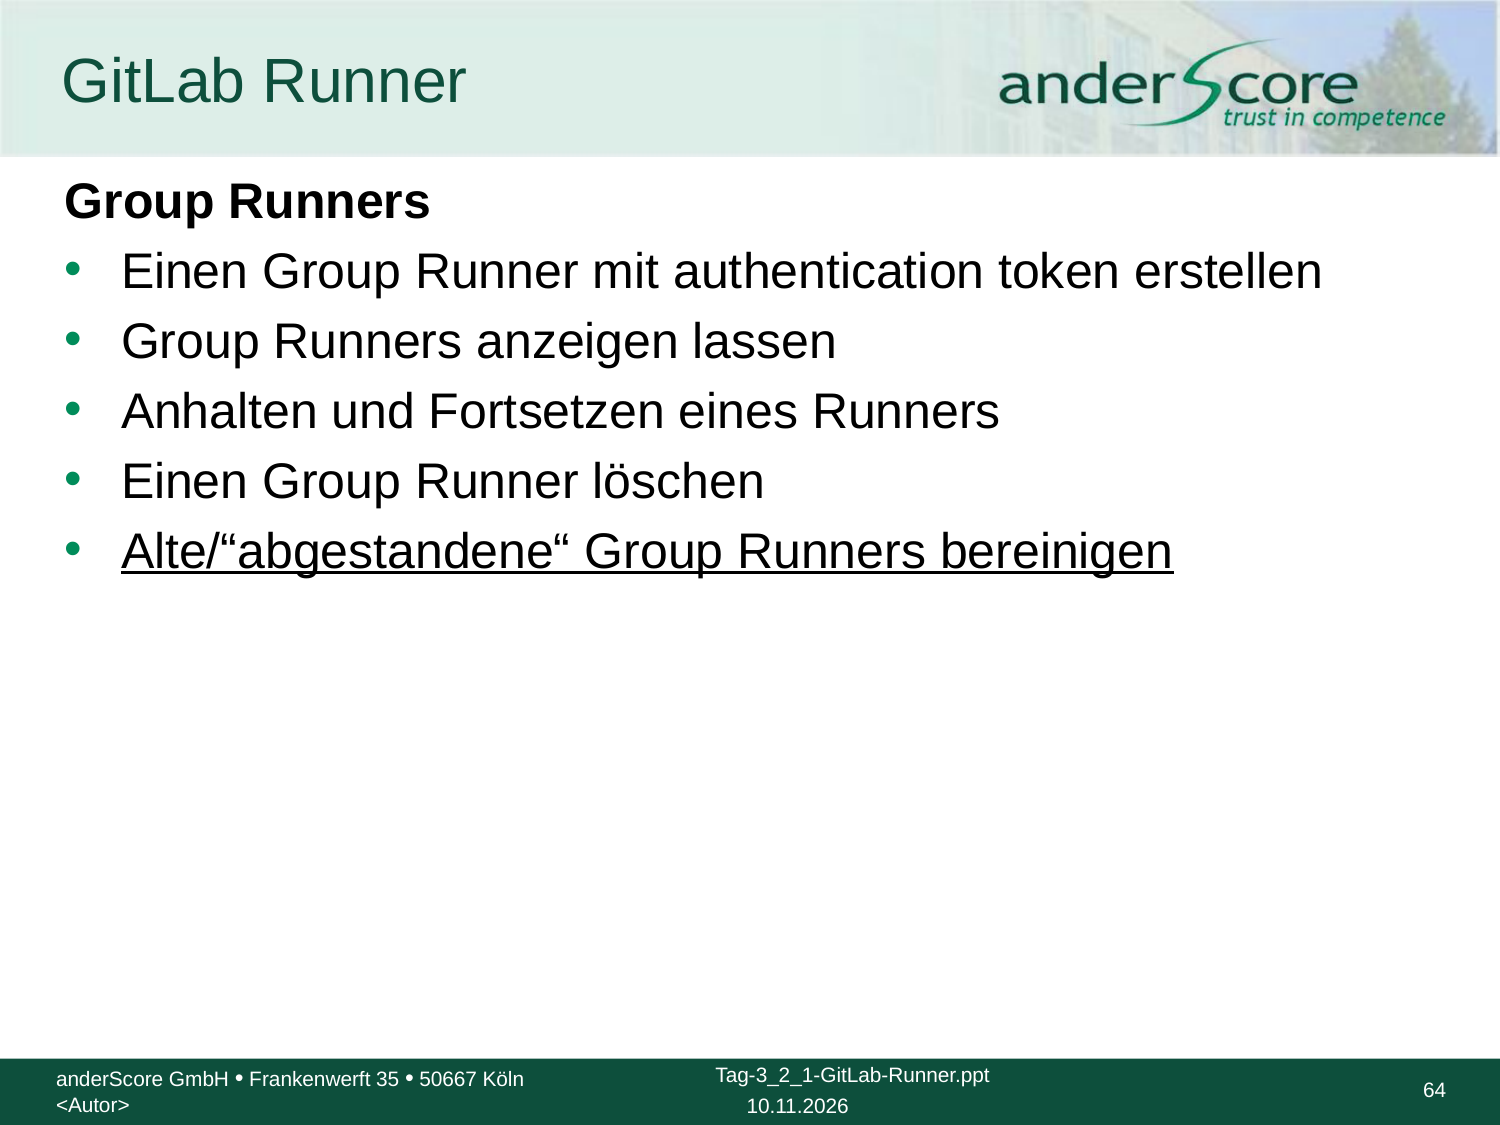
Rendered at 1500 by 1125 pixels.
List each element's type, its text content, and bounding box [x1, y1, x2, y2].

title GitLab Runner [46, 24, 959, 141]
picture [0, 0, 1500, 157]
list Group Runners Einen Group Runner mit authentication token erstellen Group Runners anzeigen lassen Anhalten und Fortsetzen eines Runners Einen Group Runner löschen Alte/“abgestandene“ Group Runners bereinigen [49, 160, 1447, 1047]
